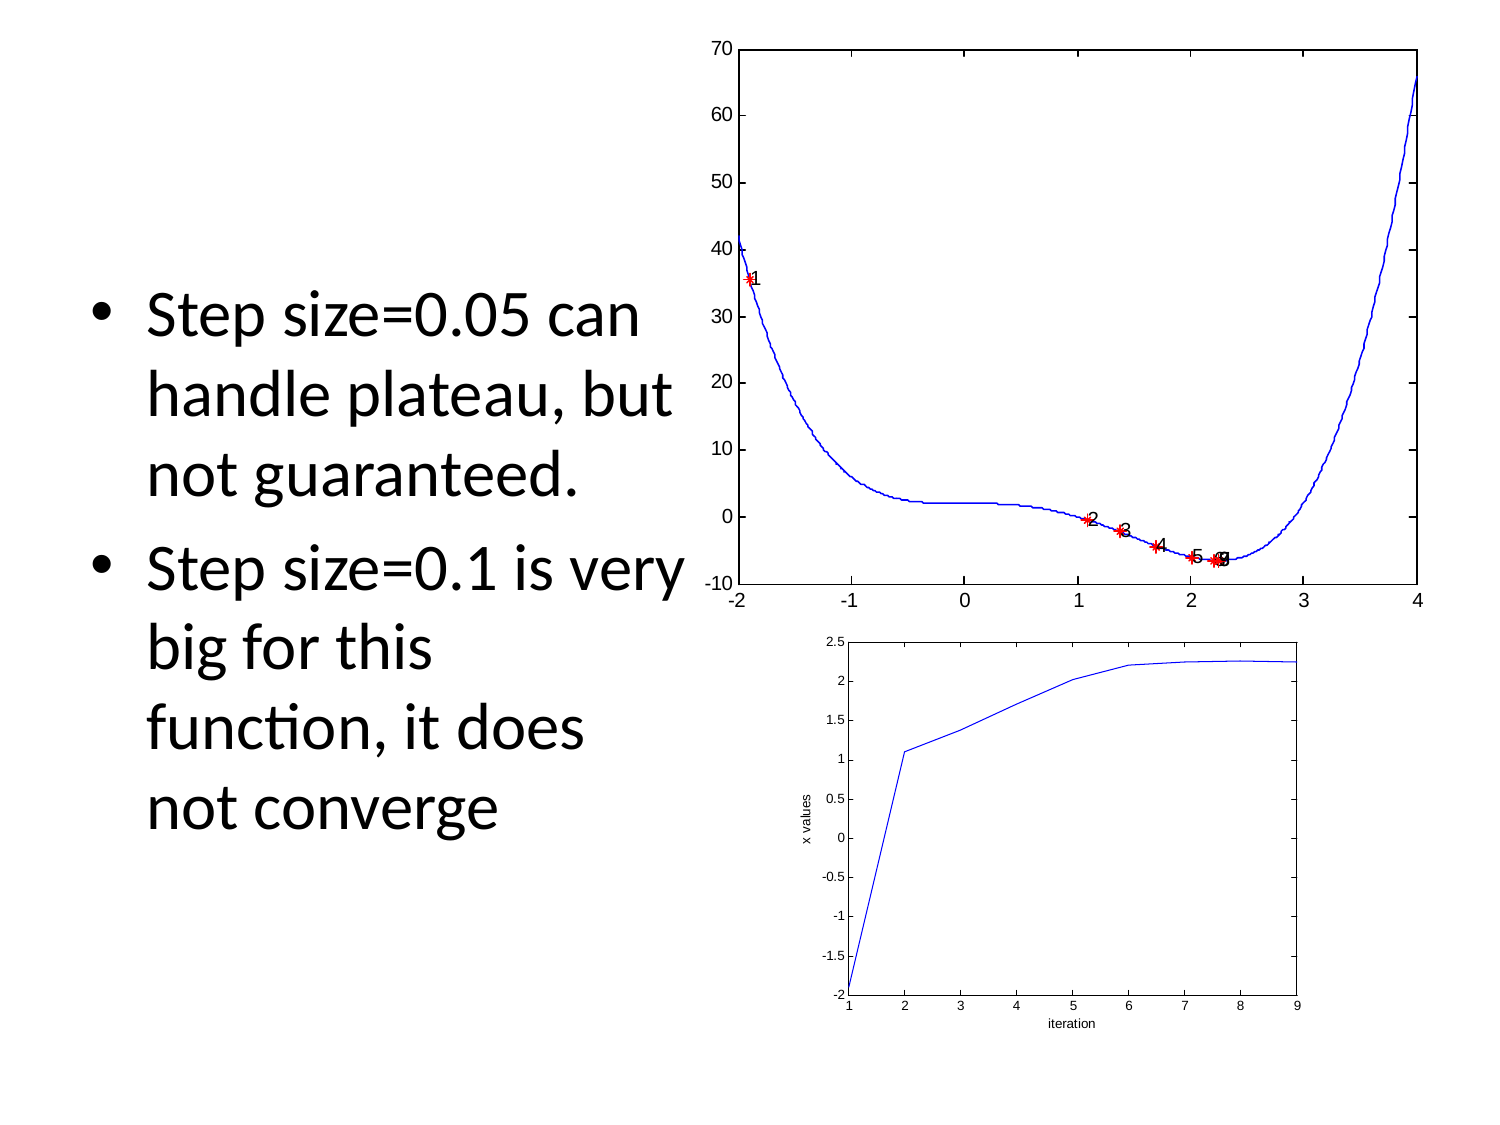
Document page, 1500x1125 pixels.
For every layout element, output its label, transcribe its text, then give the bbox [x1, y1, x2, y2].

list Step size=0.05 can handle plateau, but not guaranteed. Step size=0.1 is very big for this function, it does not converge [75, 262, 704, 1005]
picture [624, 0, 1500, 1044]
